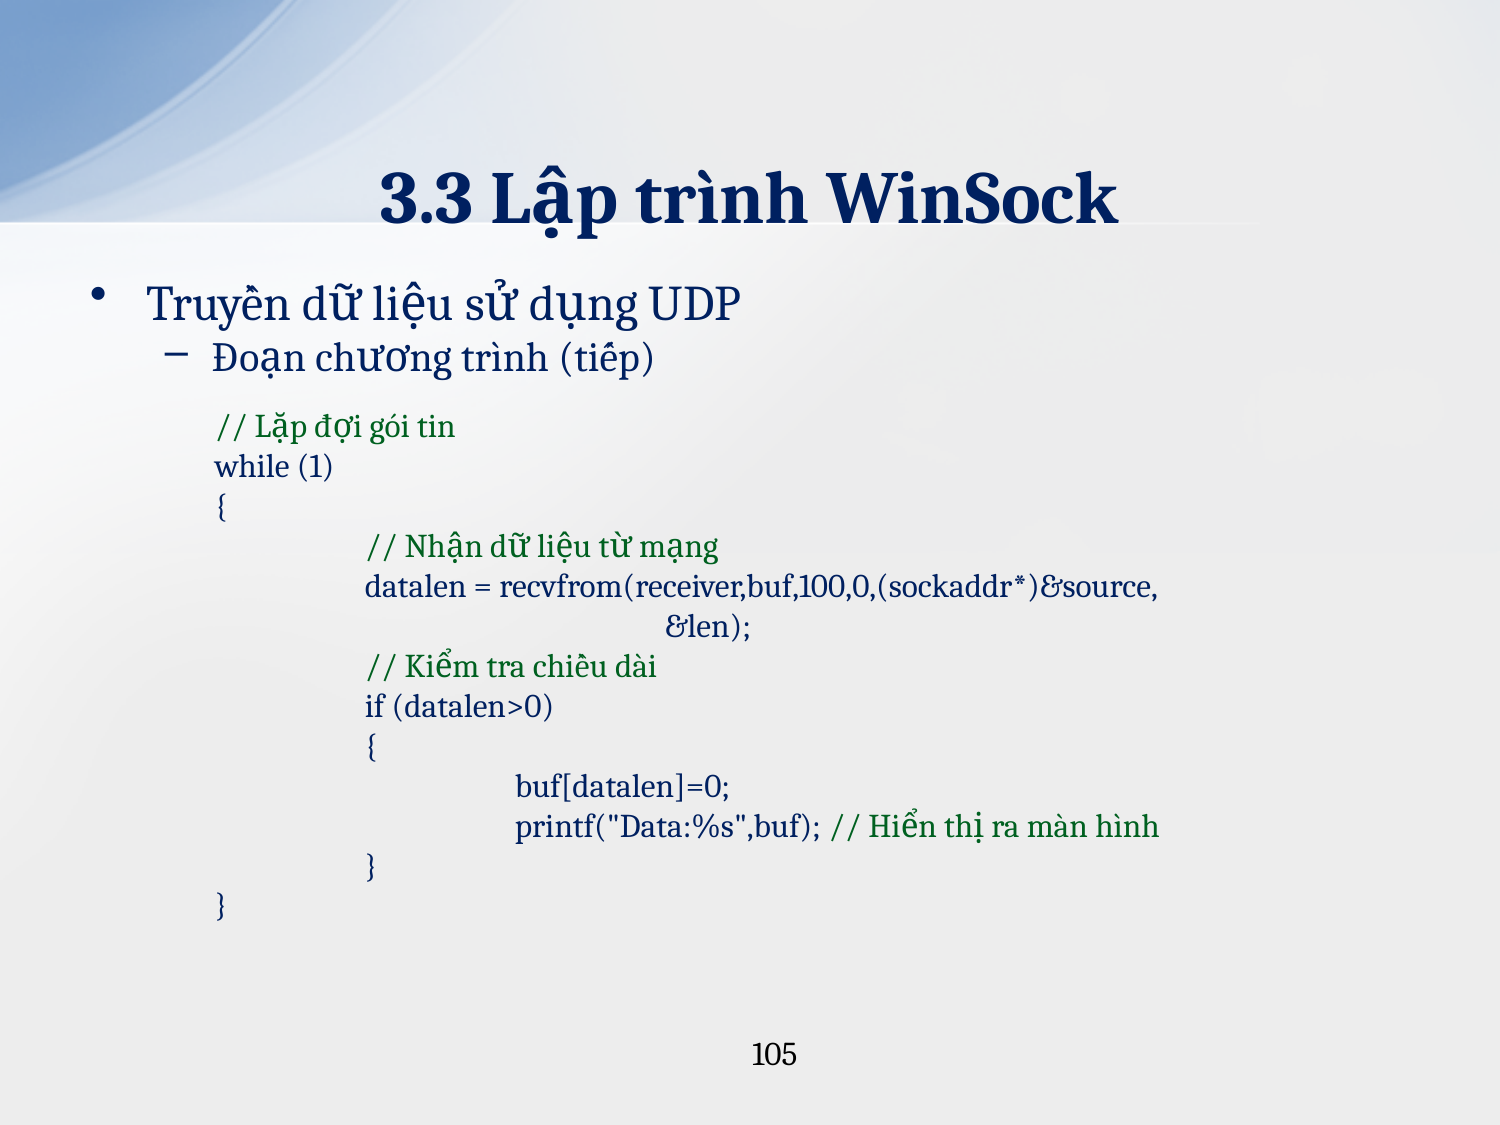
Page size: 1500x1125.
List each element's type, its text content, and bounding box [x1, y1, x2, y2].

text_box // Lặp đợi gói tin while (1) { // Nhận dữ liệu từ mạng datalen = recvfrom(receiver,buf,100,0,(sockaddr*)&source, &len); // Kiểm tra chiều dài if (datalen>0) { buf[datalen]=0; printf("Data:%s",buf); // Hiển thị ra màn hình } } [199, 397, 1388, 931]
picture [0, 1, 1500, 1125]
title 3.3 Lập trình WinSock [75, 58, 1425, 247]
slide_number 105 [125, 1024, 1425, 1103]
list Truyền dữ liệu sử dụng UDP Đoạn chương trình (tiếp) [75, 262, 1425, 1038]
